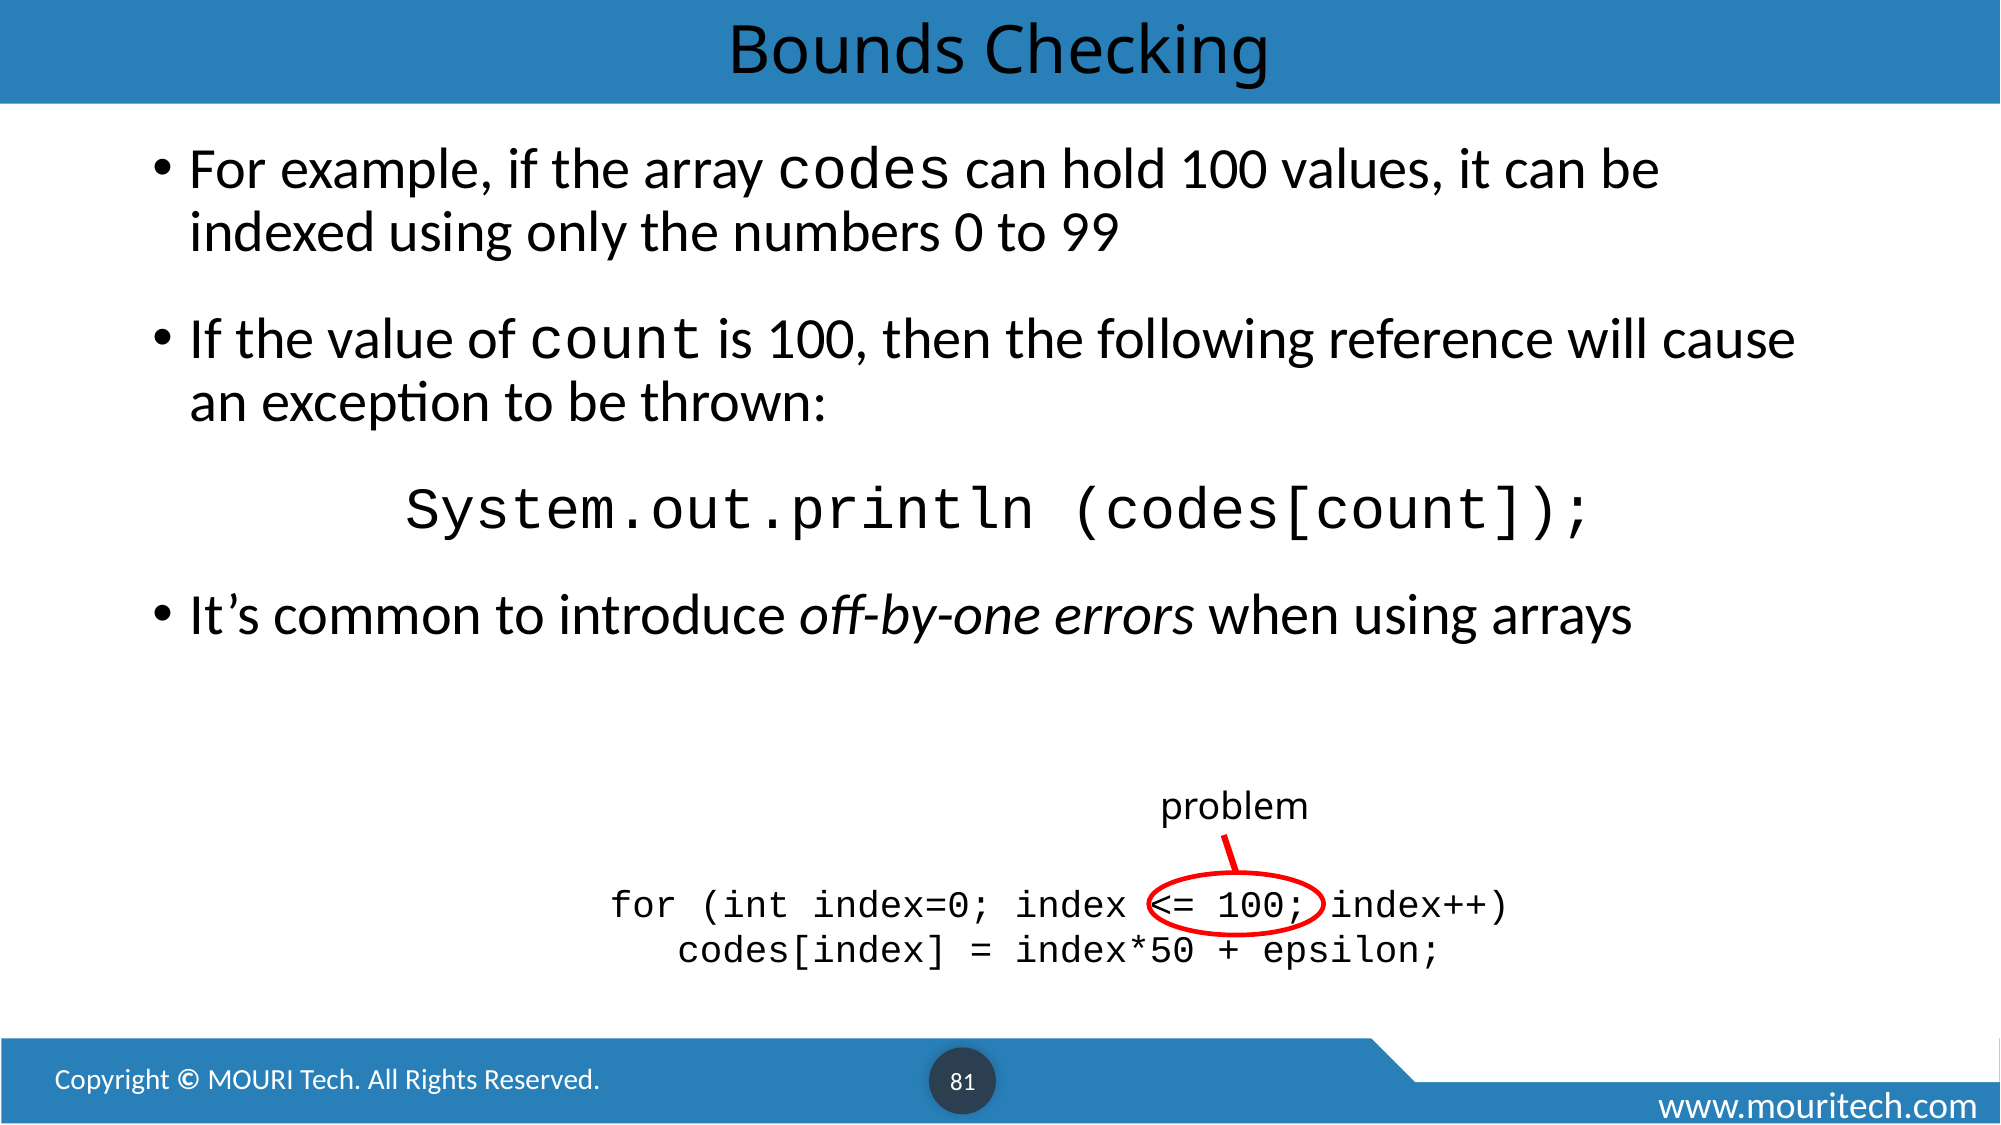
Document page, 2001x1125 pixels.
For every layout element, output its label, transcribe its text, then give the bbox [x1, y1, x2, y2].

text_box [1148, 774, 1324, 936]
list For example, if the array codes can hold 100 values, it can be indexed using only the numbers 0 to 99 If the value of count is 100, then the following reference will cause an exception to be thrown: System.out.println (codes[count]); It’s common to introduce off-by-one errors when using arrays [137, 130, 1863, 1014]
text_box for (int index=0; index <= 100; index++) codes[index] = index*50 + epsilon; [594, 872, 1525, 978]
slide_number 81 [931, 1051, 995, 1111]
title Bounds Checking [0, 0, 2000, 104]
